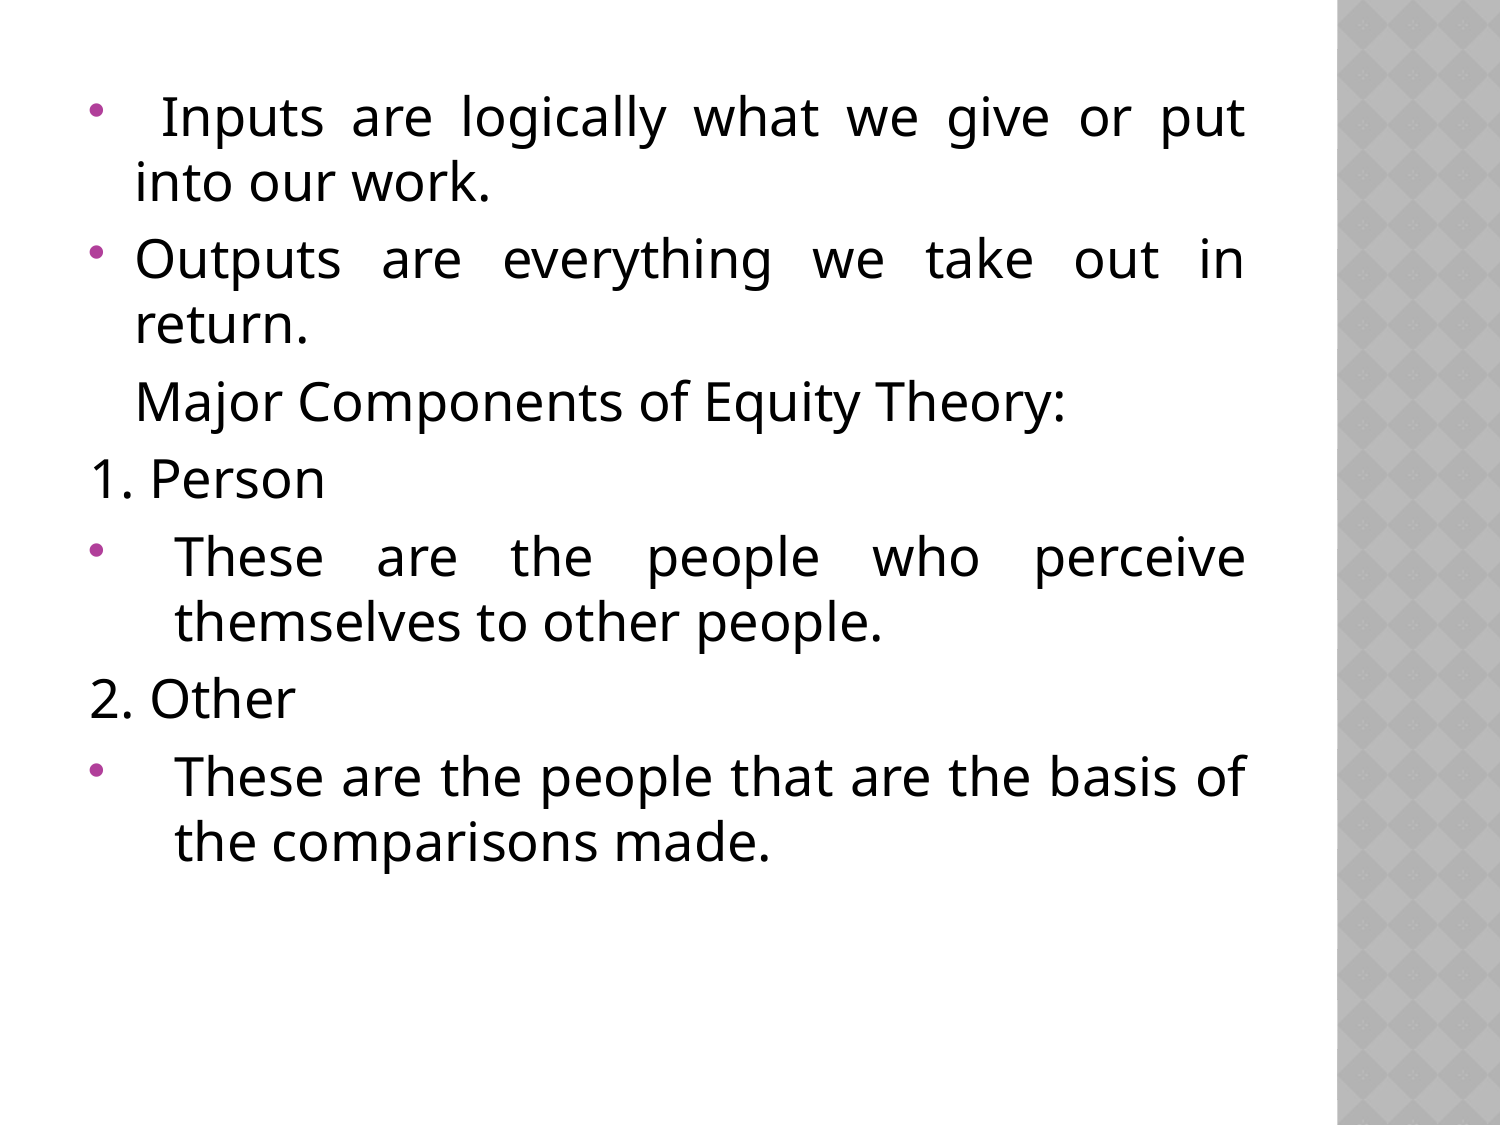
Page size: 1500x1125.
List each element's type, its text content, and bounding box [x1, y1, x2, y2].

list Inputs are logically what we give or put into our work. Outputs are everything we take out in return. Major Components of Equity Theory: 1. Person These are the people who perceive themselves to other people. 2. Other These are the people that are the basis of the comparisons made. [75, 75, 1263, 1059]
